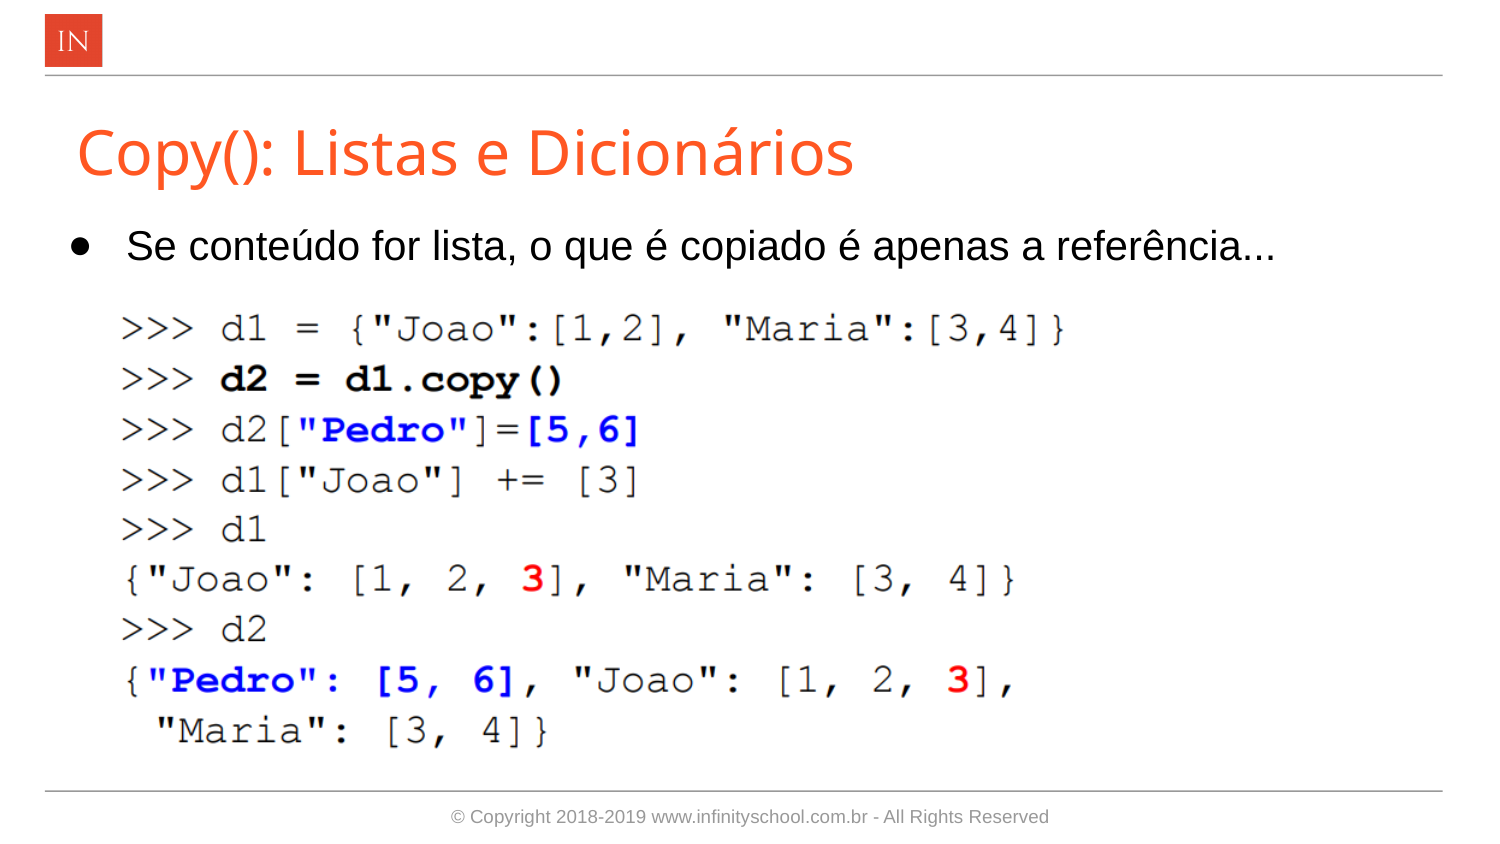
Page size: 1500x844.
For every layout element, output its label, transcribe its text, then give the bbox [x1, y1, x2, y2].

list Se conteúdo for lista, o que é copiado é apenas a referência... [51, 189, 1449, 750]
title Copy(): Listas e Dicionários [76, 98, 1474, 192]
picture [44, 14, 109, 74]
picture [105, 291, 1089, 764]
